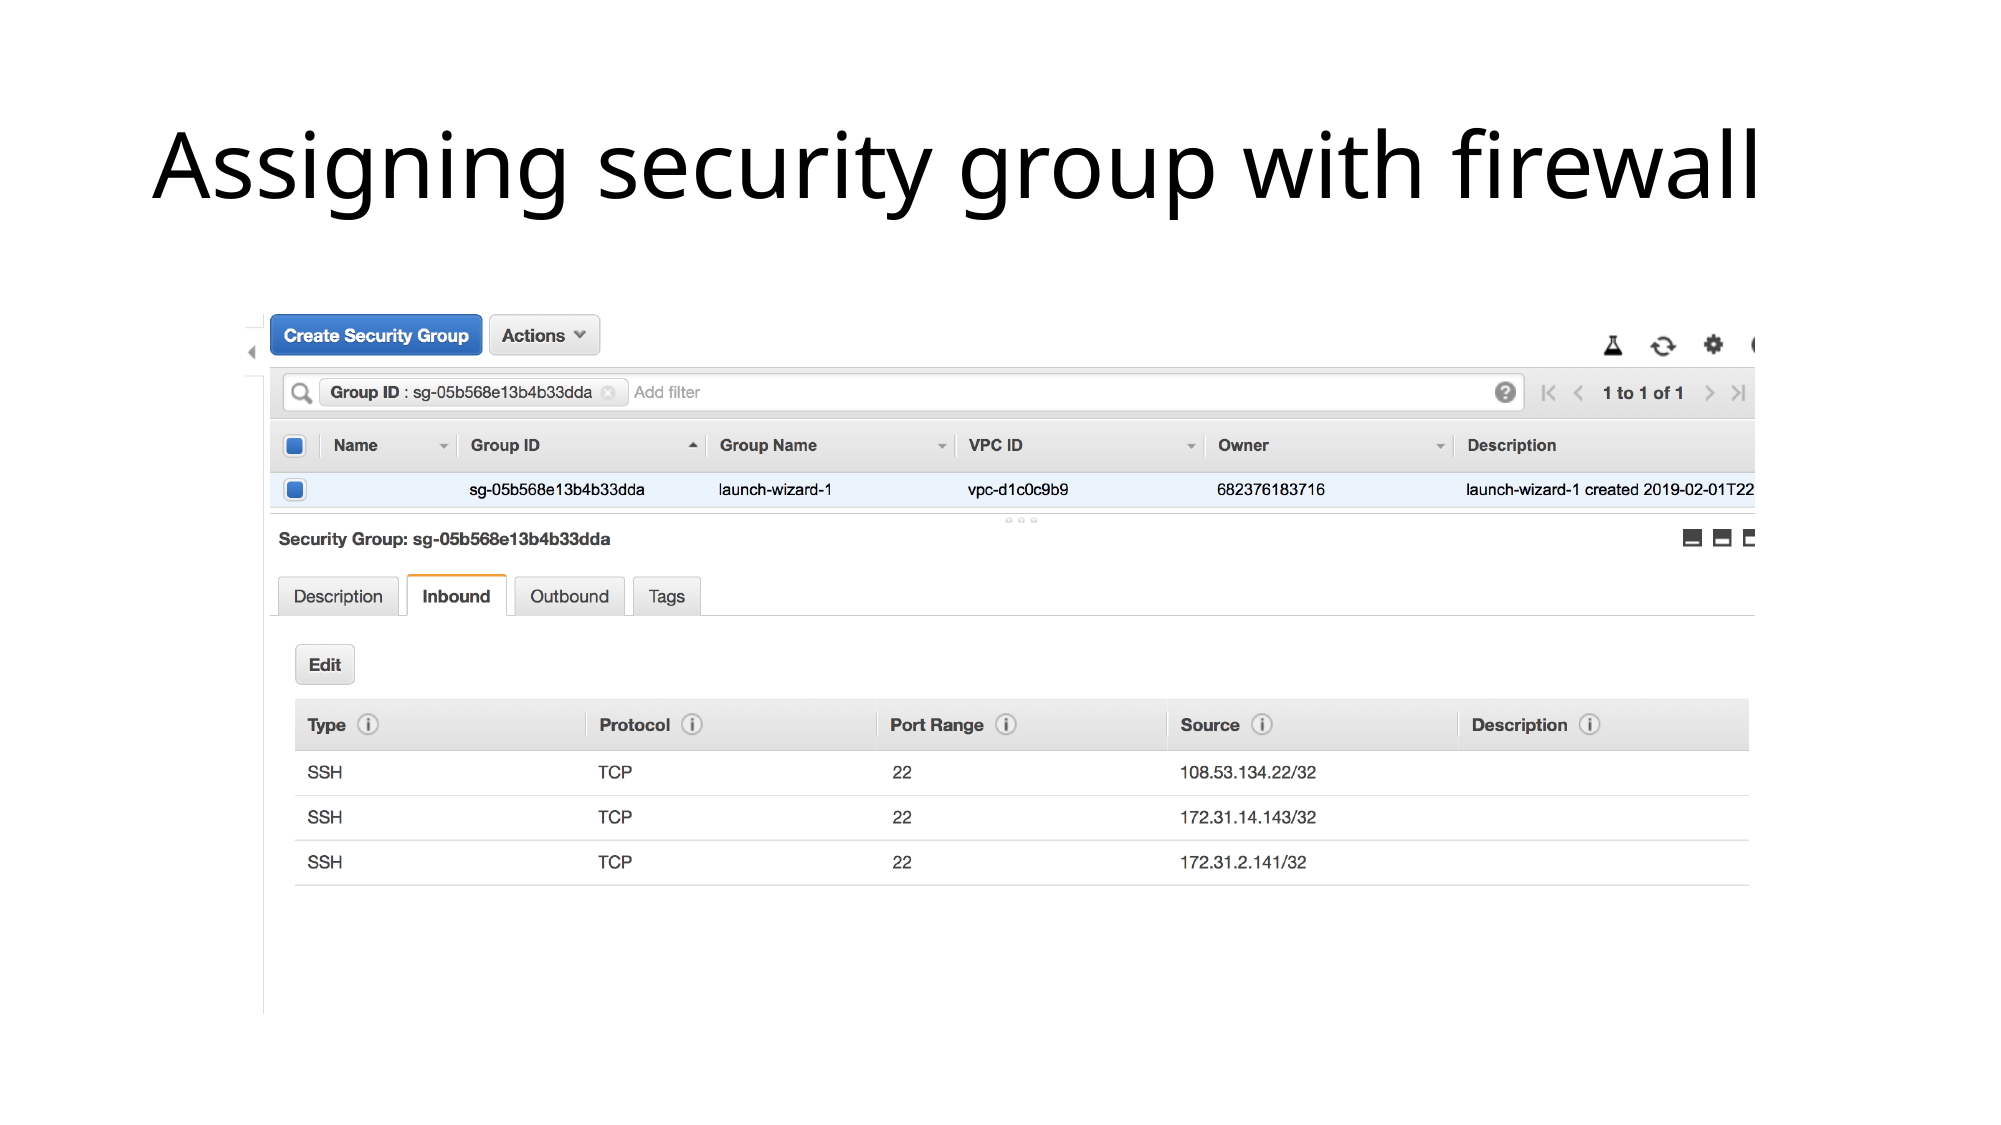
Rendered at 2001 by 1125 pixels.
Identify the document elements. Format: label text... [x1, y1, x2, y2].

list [244, 299, 1755, 1014]
title Assigning security group with firewall [137, 59, 1863, 278]
